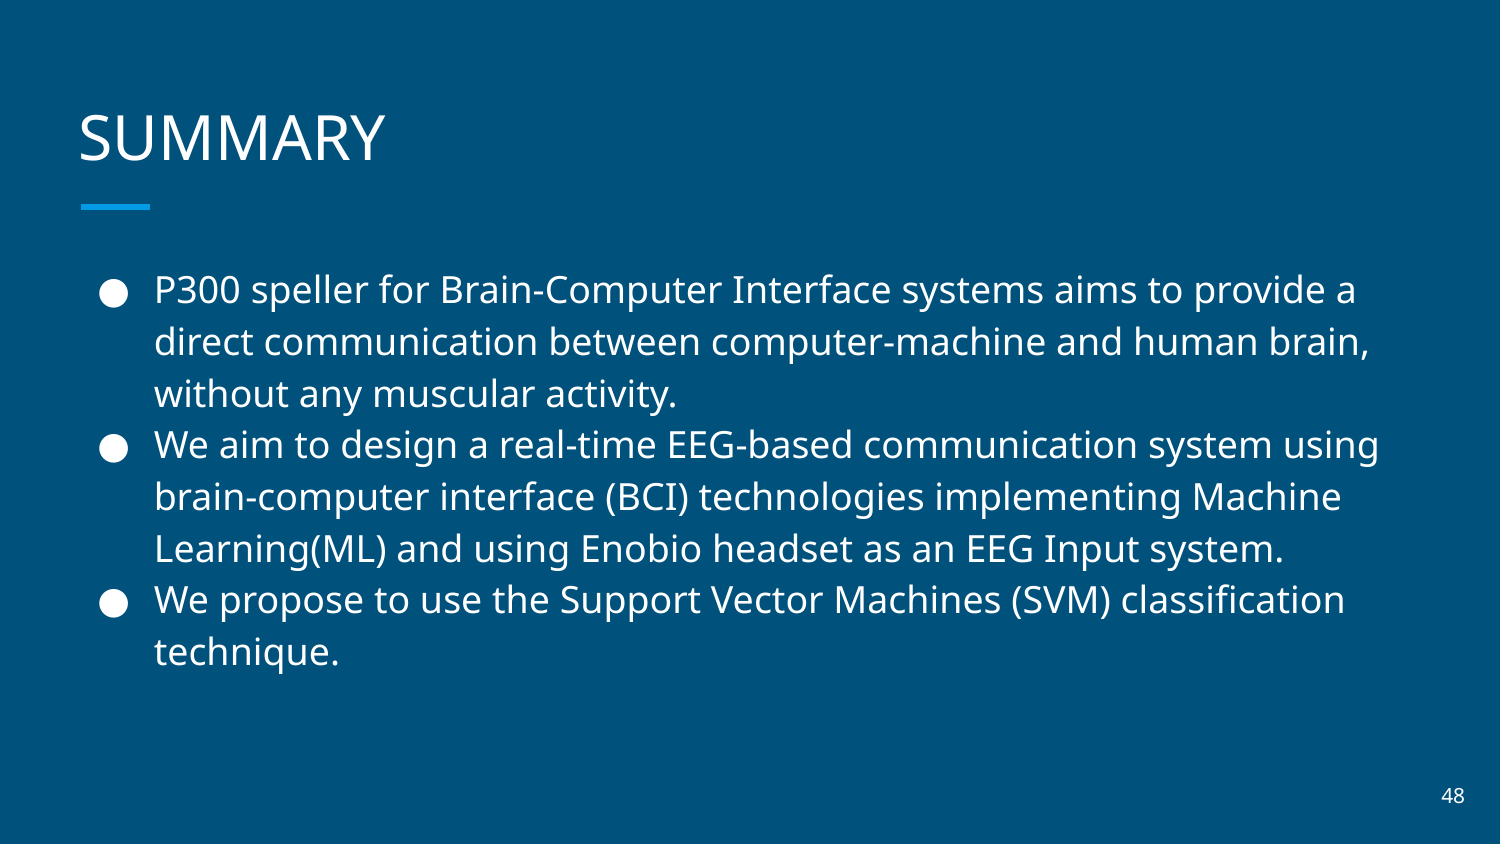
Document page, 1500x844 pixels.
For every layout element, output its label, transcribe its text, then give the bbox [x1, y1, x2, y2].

slide_number ‹#› [1389, 764, 1480, 830]
list P300 speller for Brain-Computer Interface systems aims to provide a direct communication between computer-machine and human brain, without any muscular activity. We aim to design a real-time EEG-based communication system using brain-computer interface (BCI) technologies implementing Machine Learning(ML) and using Enobio headset as an EEG Input system. We propose to use the Support Vector Machines (SVM) classification technique. [63, 244, 1437, 750]
title SUMMARY [63, 75, 1437, 188]
